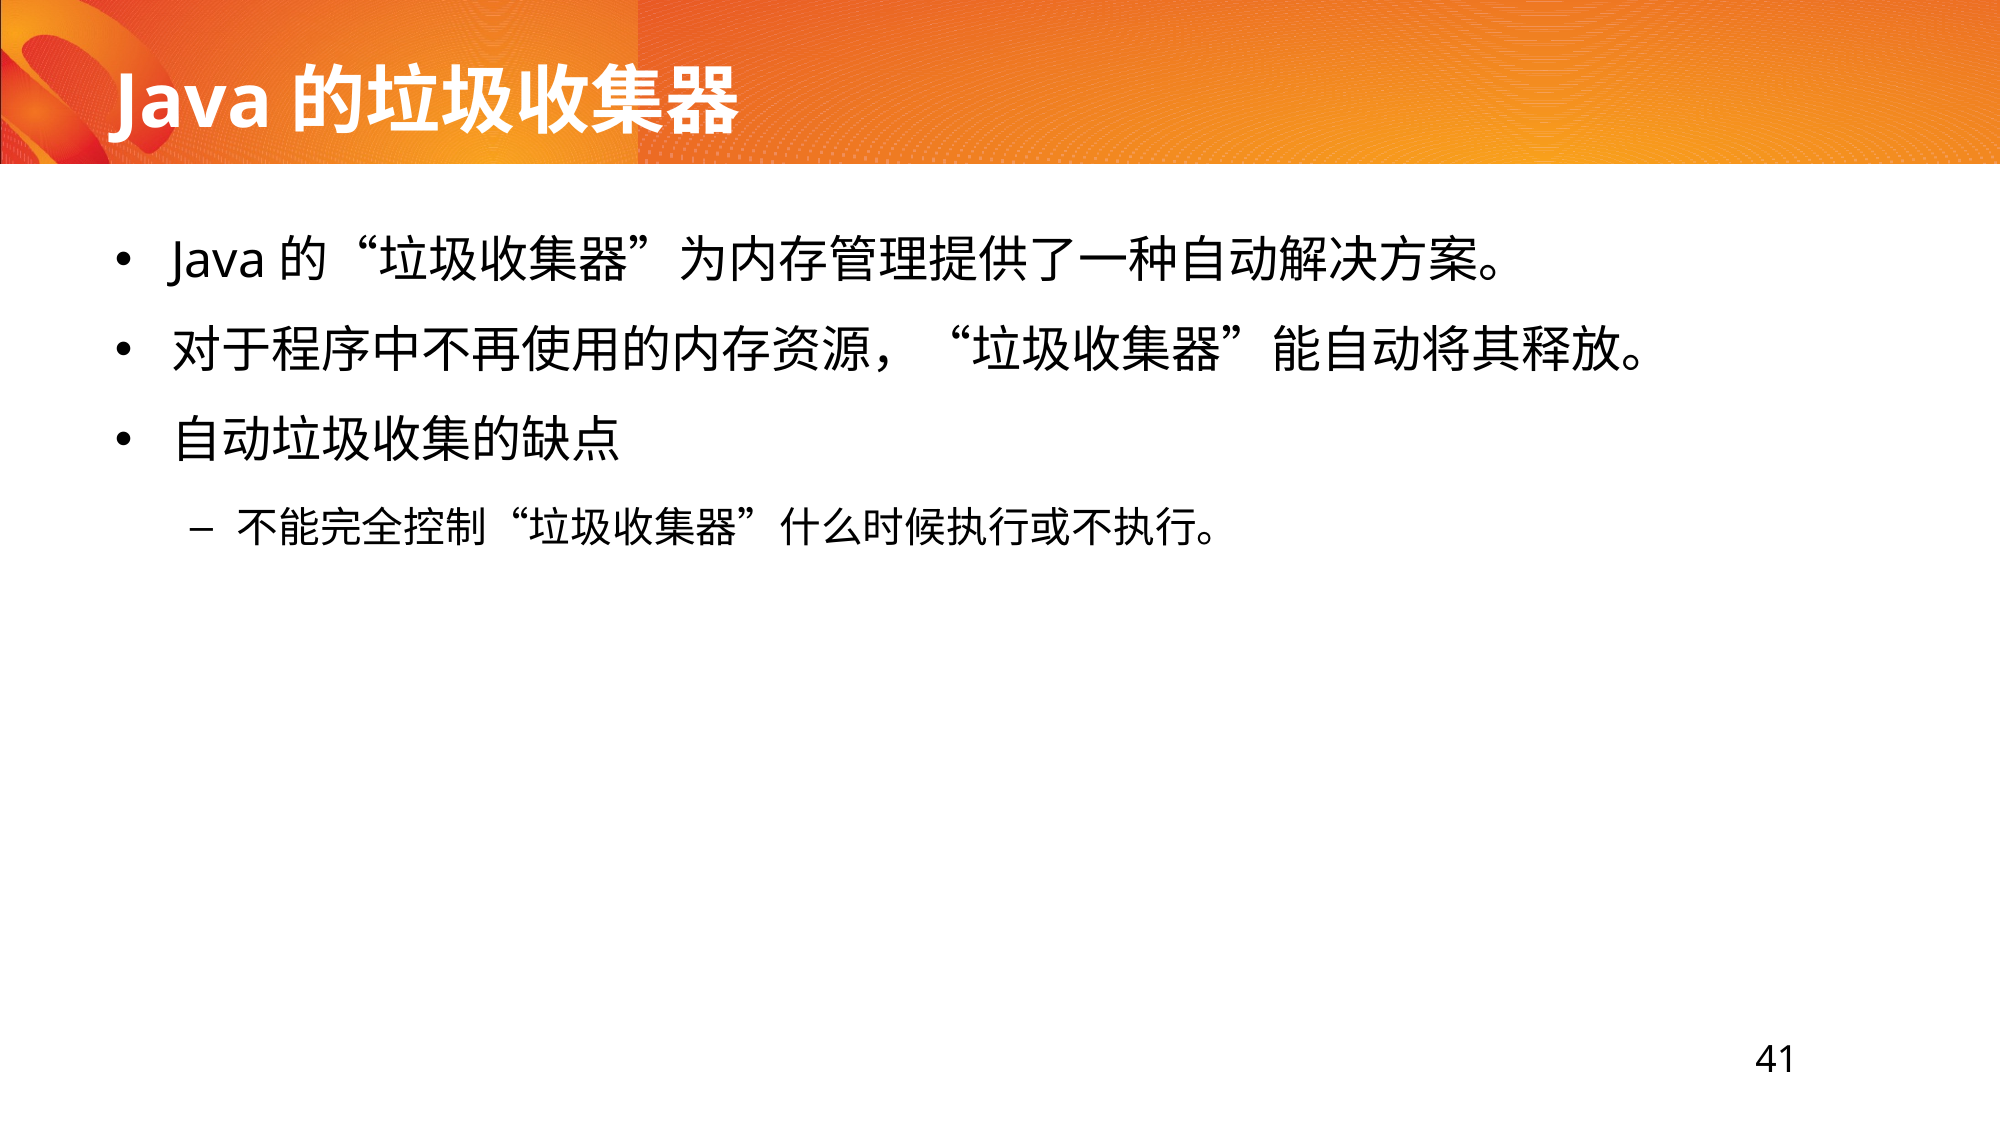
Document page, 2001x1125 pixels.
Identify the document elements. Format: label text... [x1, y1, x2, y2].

title Java的垃圾收集器 [99, 45, 1900, 167]
picture [0, 0, 2000, 164]
list Java的“垃圾收集器”为内存管理提供了一种自动解决方案。 对于程序中不再使用的内存资源，“垃圾收集器”能自动将其释放。 自动垃圾收集的缺点 不能完全控制“垃圾收集器”什么时候执行或不执行。 [99, 190, 1900, 1005]
